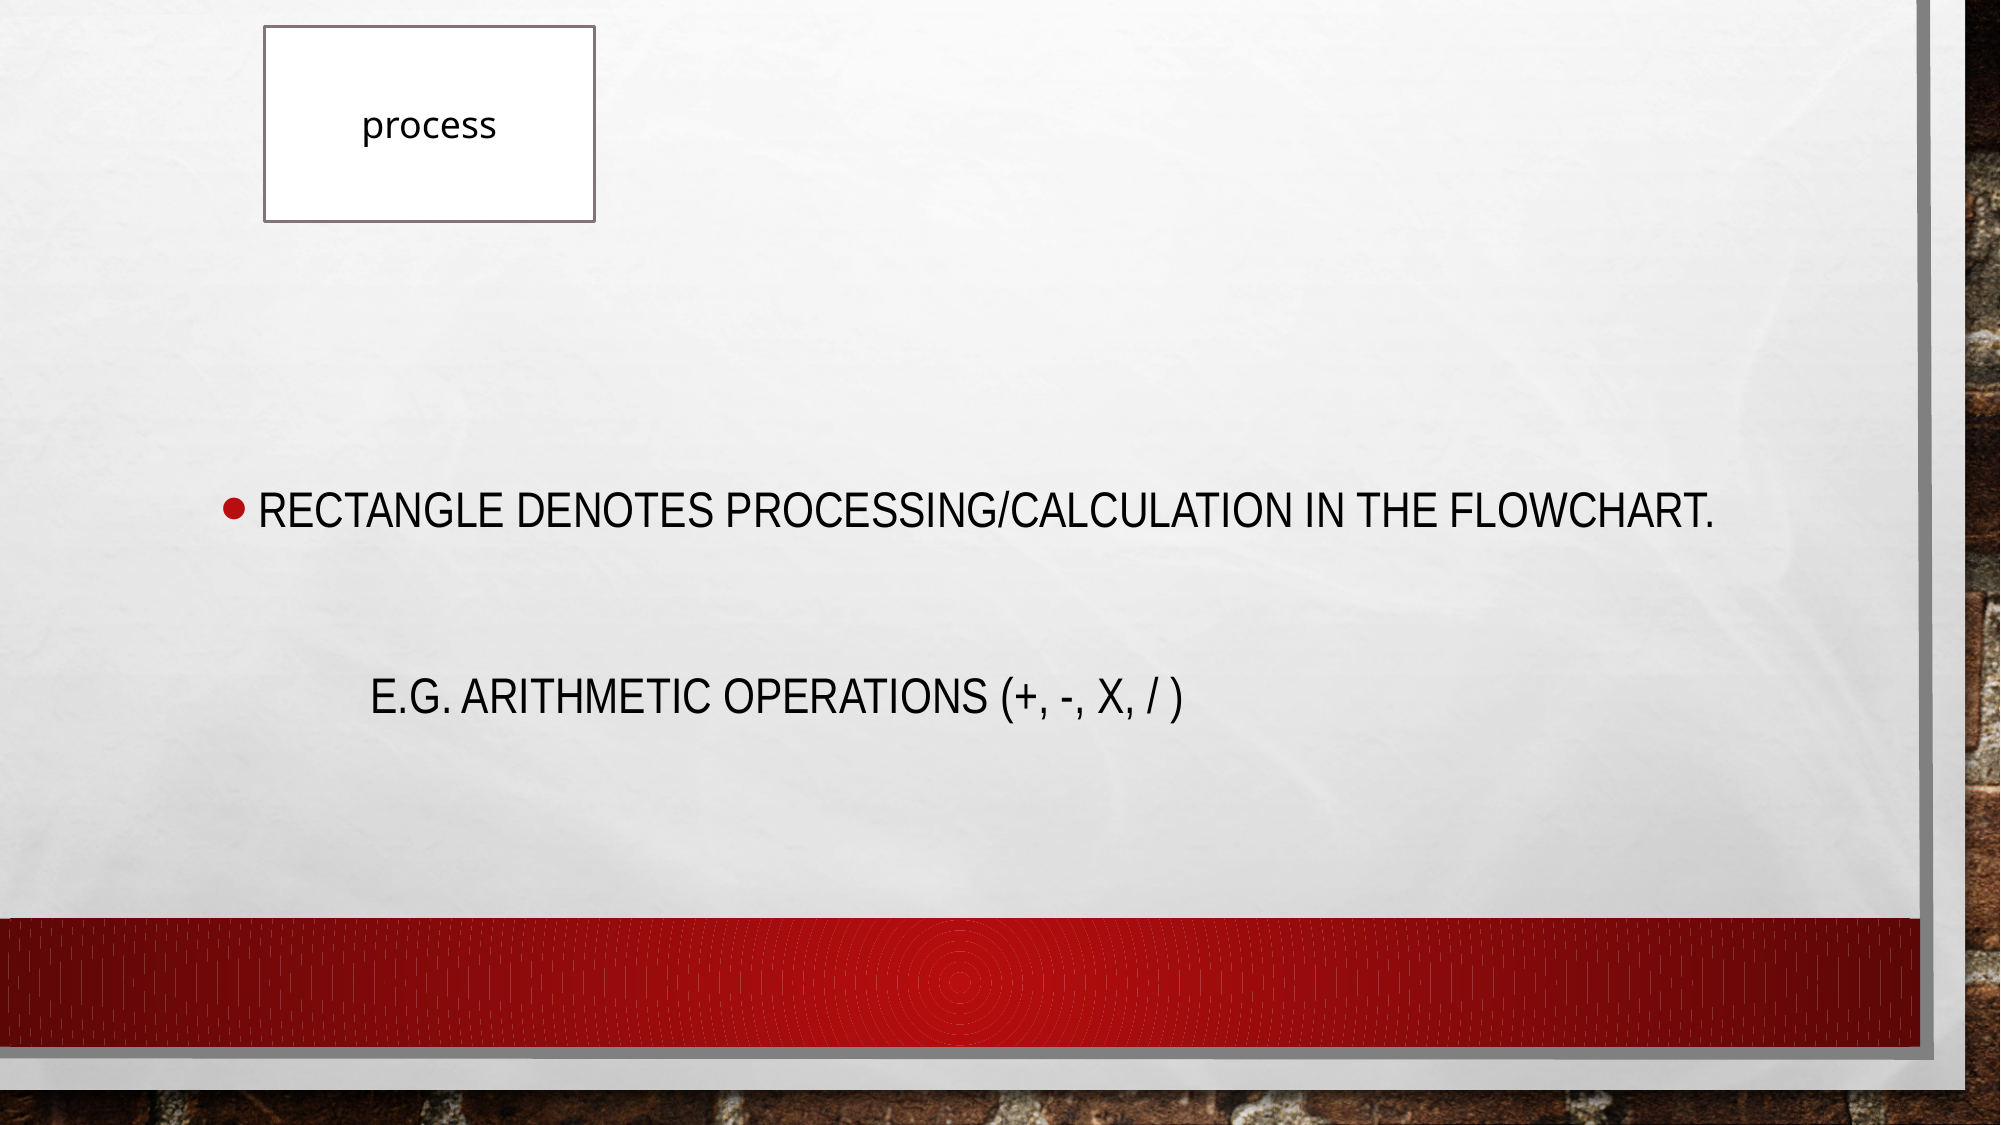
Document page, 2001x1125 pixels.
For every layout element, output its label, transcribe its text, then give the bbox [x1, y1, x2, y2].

title [105, 46, 1811, 236]
picture [0, 0, 2000, 1125]
list Rectangle denotes processing/calculation in the flowchart. e.g. arithmetic operations (+, -, X, / ) [205, 284, 1747, 864]
text_box process [263, 25, 596, 223]
